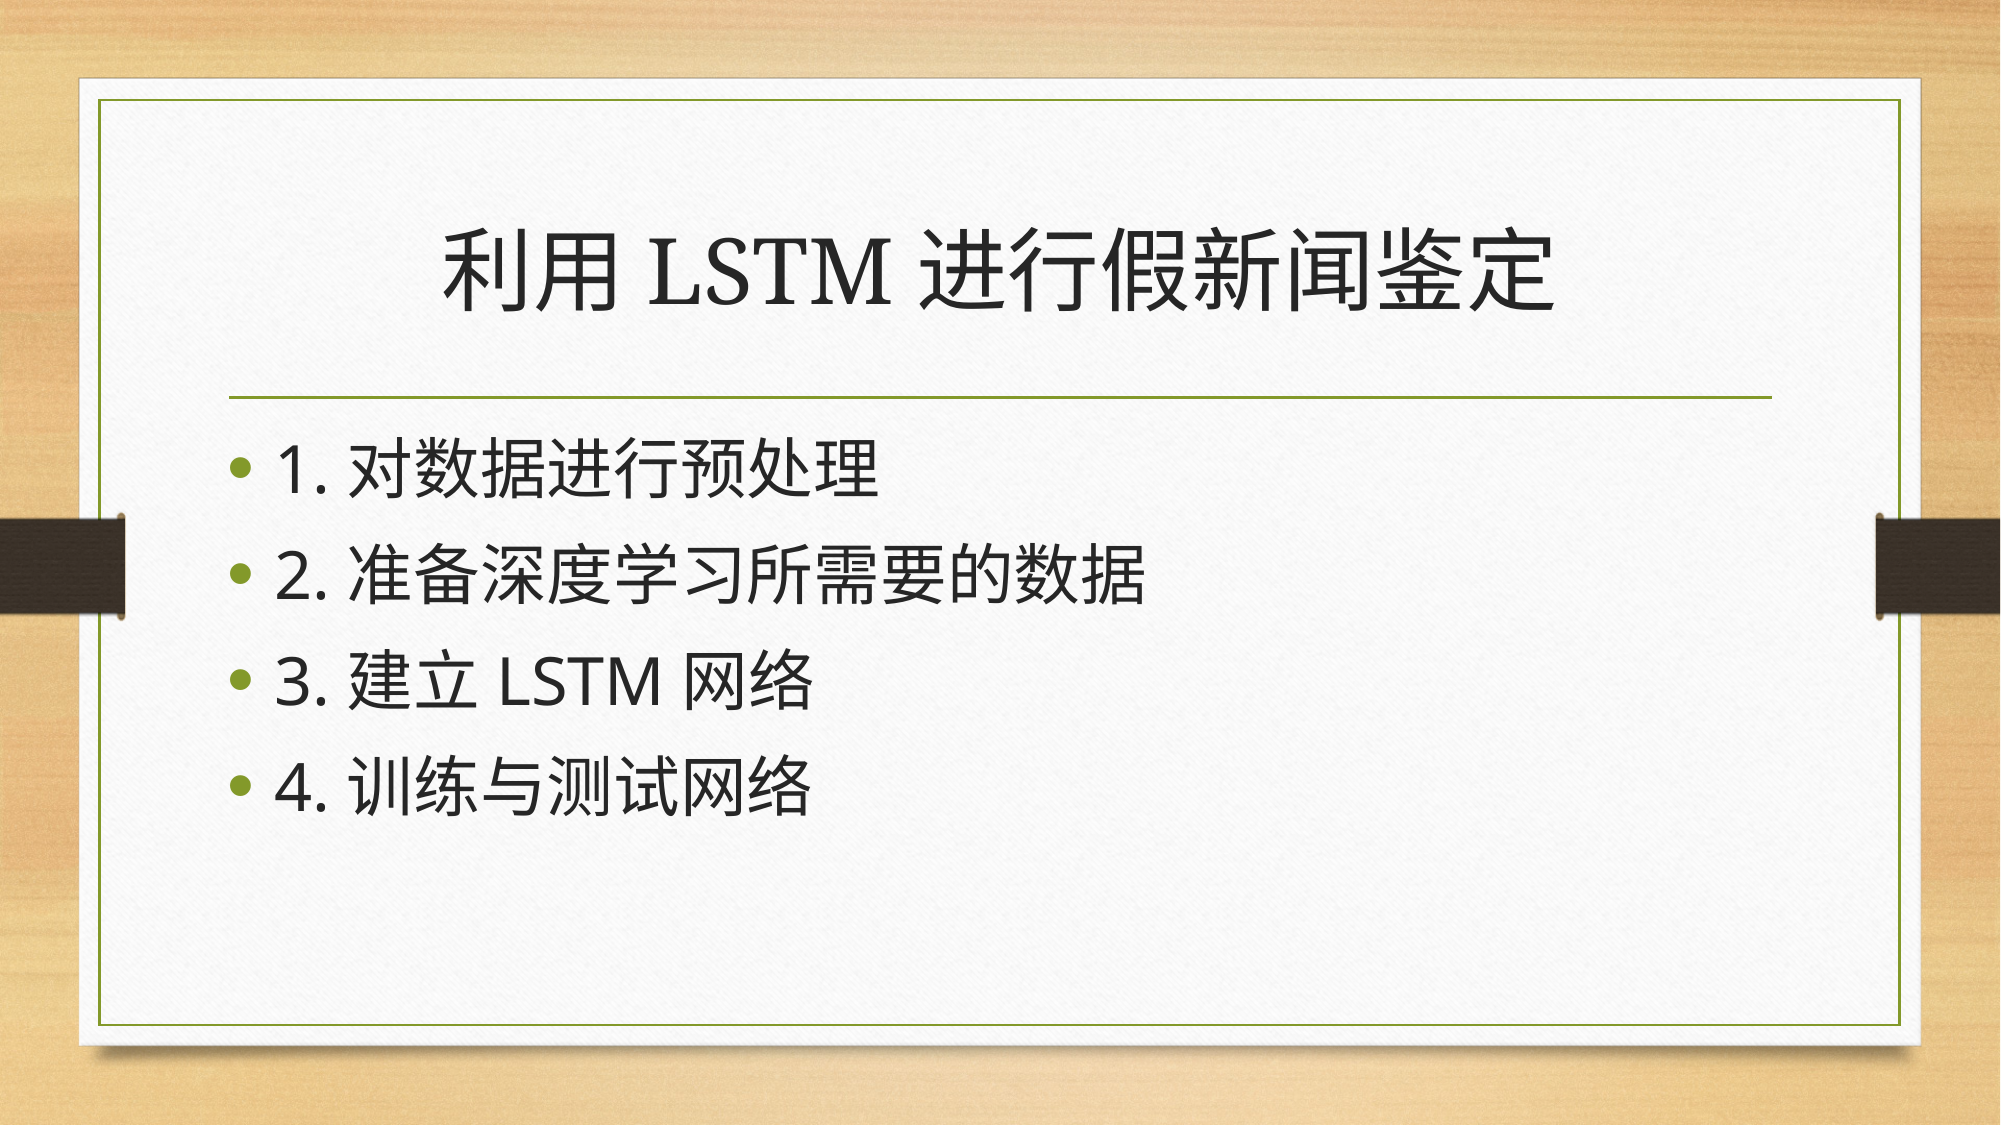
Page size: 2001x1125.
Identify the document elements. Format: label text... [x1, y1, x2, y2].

list 1.对数据进行预处理 2.准备深度学习所需要的数据 3.建立LSTM网络 4.训练与测试网络 [212, 419, 1788, 964]
title 利用LSTM进行假新闻鉴定 [212, 161, 1788, 375]
picture [0, 0, 2001, 1125]
